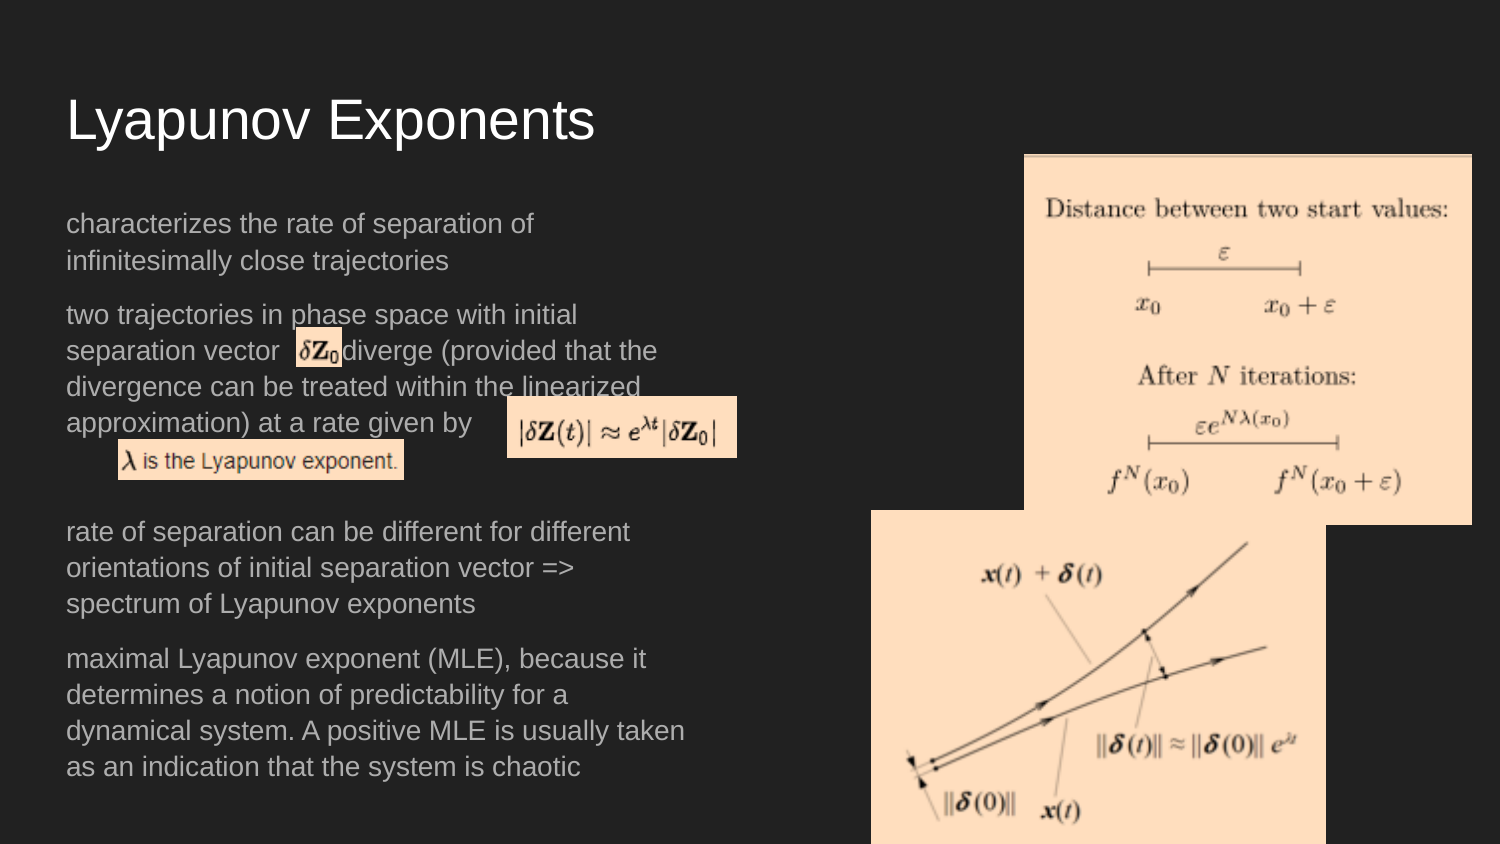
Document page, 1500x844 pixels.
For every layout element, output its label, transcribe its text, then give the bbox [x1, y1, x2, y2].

picture [296, 327, 342, 367]
picture [118, 439, 404, 481]
picture [870, 154, 1472, 844]
picture [507, 396, 738, 458]
list characterizes the rate of separation of infinitesimally close trajectories two trajectories in phase space with initial separation vector diverge (provided that the divergence can be treated within the linearized approximation) at a rate given by rate of separation can be different for different orientations of initial separation vector => spectrum of Lyapunov exponents maximal Lyapunov exponent (MLE), because it determines a notion of predictability for a dynamical system. A positive MLE is usually taken as an indication that the system is chaotic [51, 189, 713, 812]
title Lyapunov Exponents [51, 72, 1449, 167]
